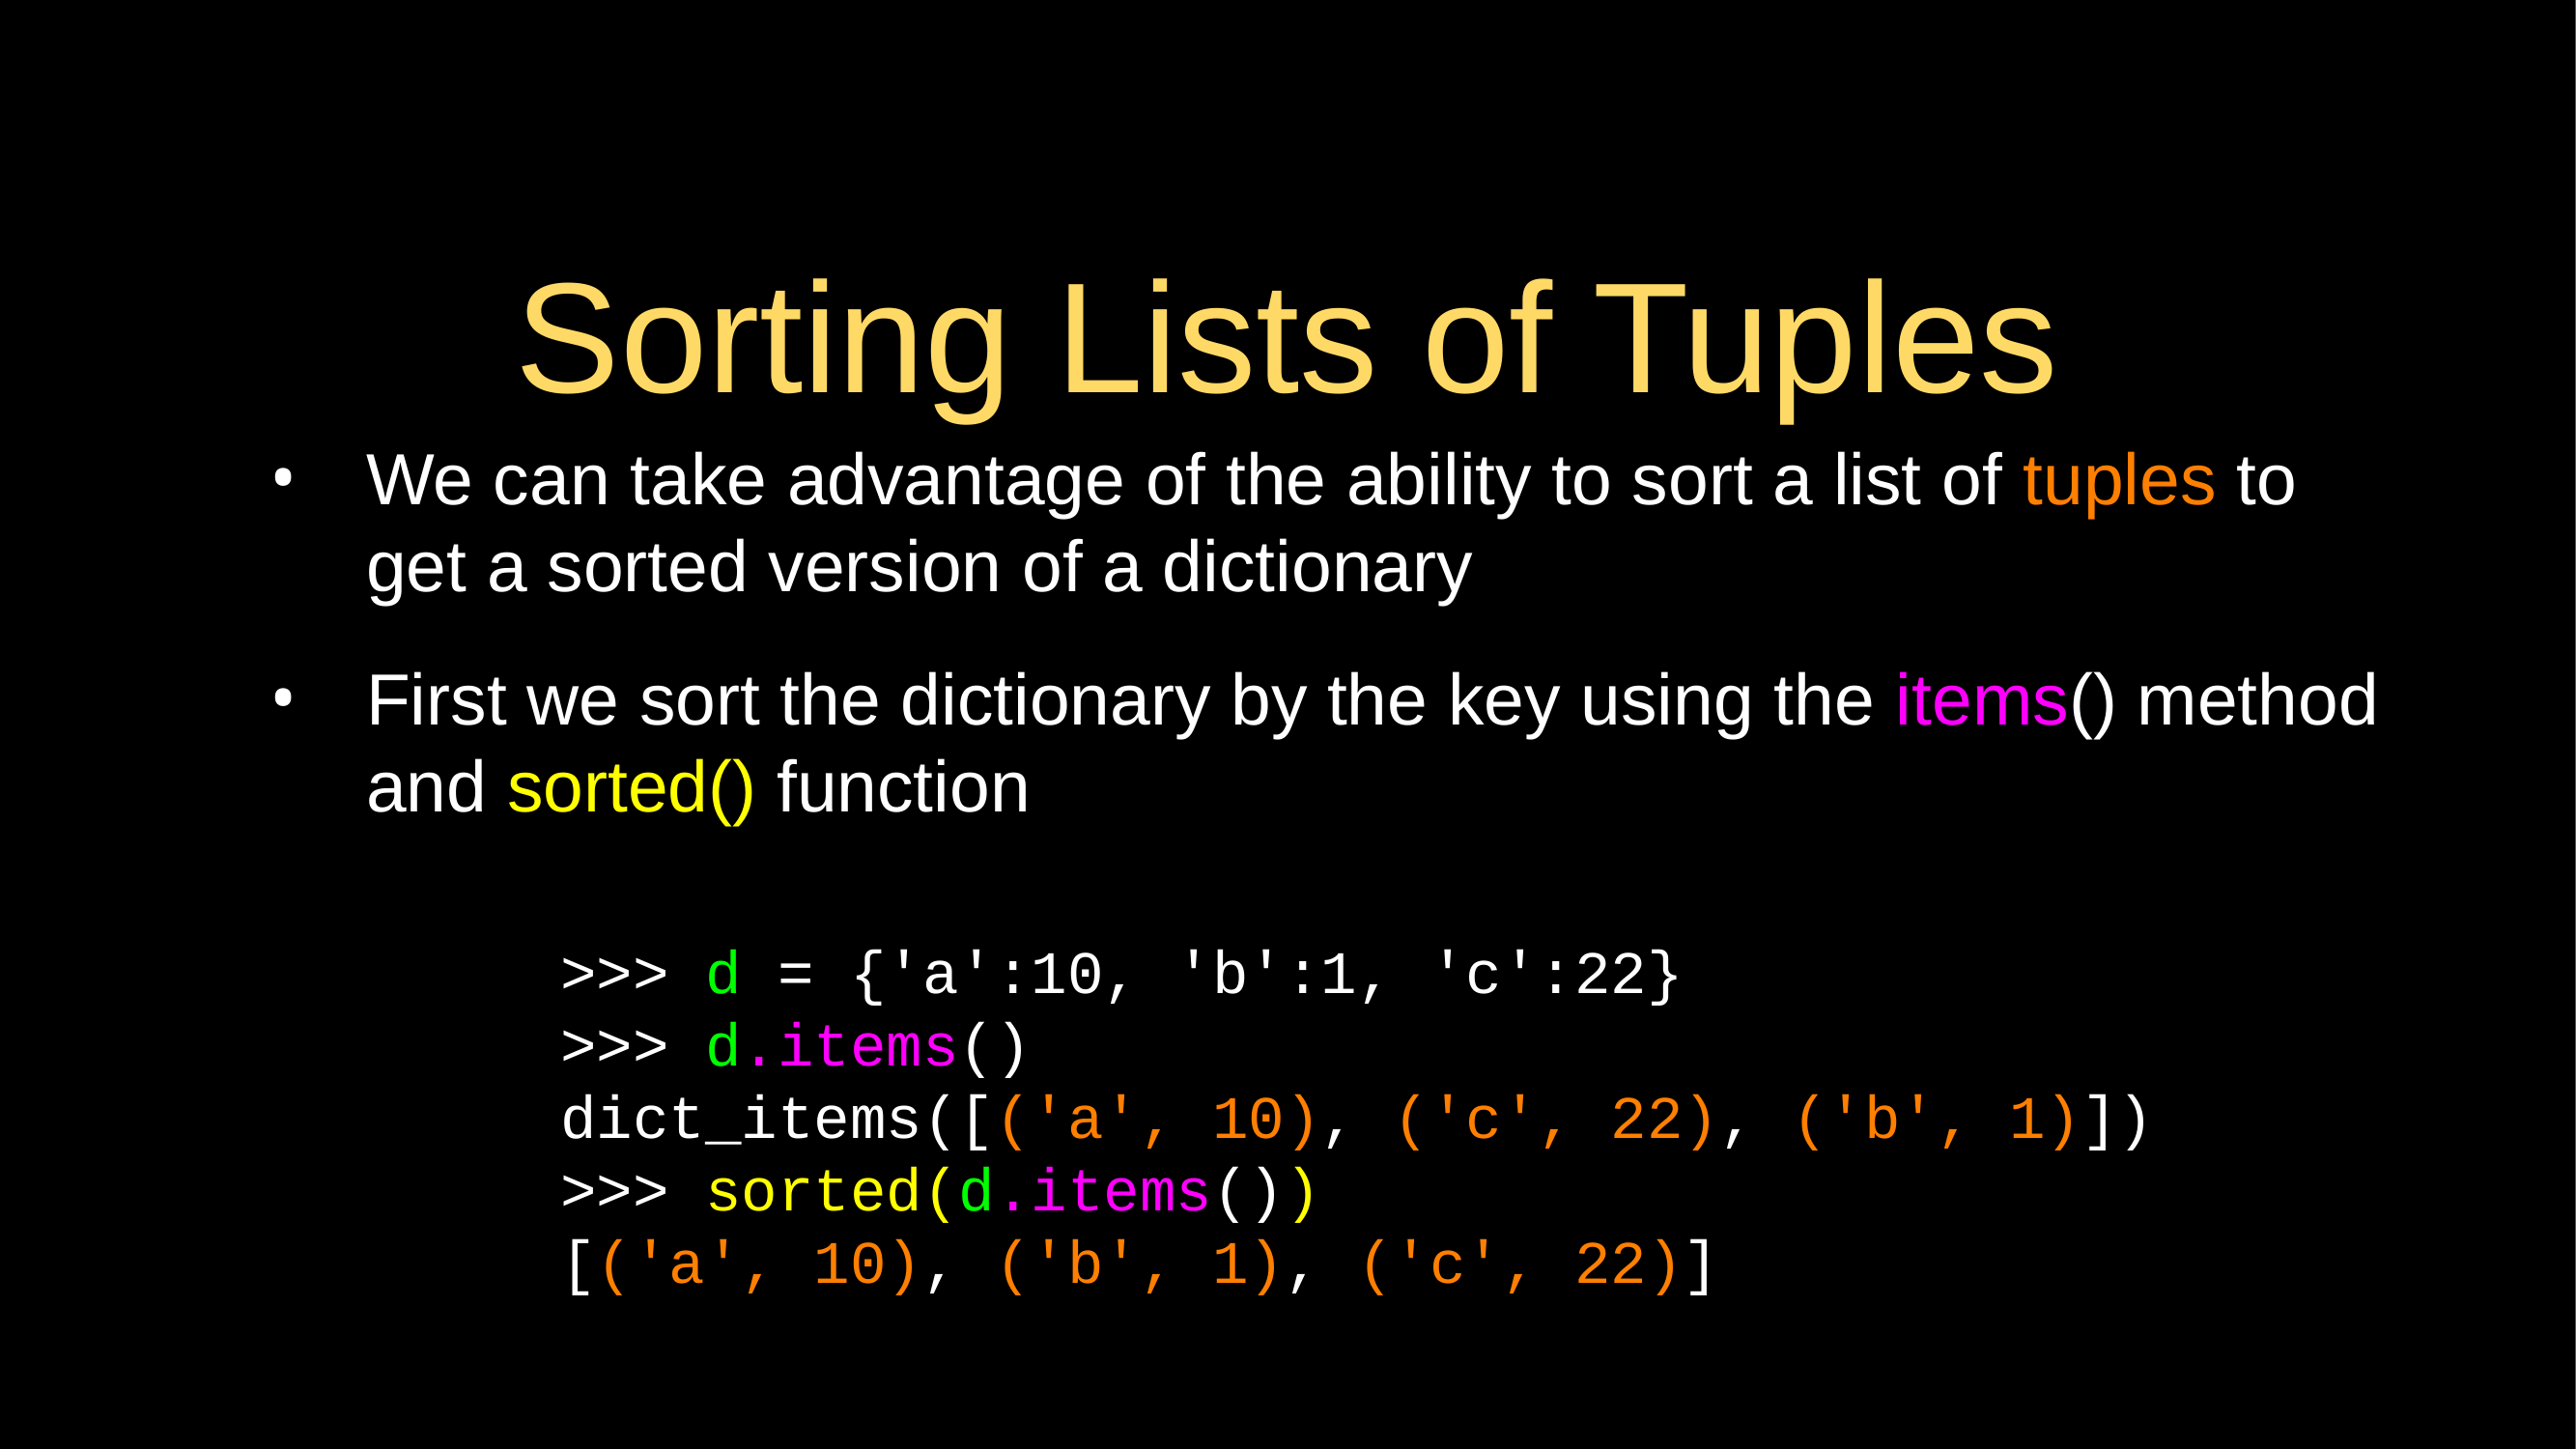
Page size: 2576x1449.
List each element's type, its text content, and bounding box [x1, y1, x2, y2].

list We can take advantage of the ability to sort a list of tuples to get a sorted version of a dictionary First we sort the dictionary by the key using the items() method and sorted() function [183, 412, 2391, 846]
text_box >>> d = {'a':10, 'b':1, 'c':22} >>> d.items() dict_items([('a', 10), ('c', 22), ('b', 1)]) >>> sorted(d.items()) [('a', 10), ('b', 1), ('c', 22)] [560, 845, 2269, 1383]
title Sorting Lists of Tuples [241, 128, 2335, 412]
